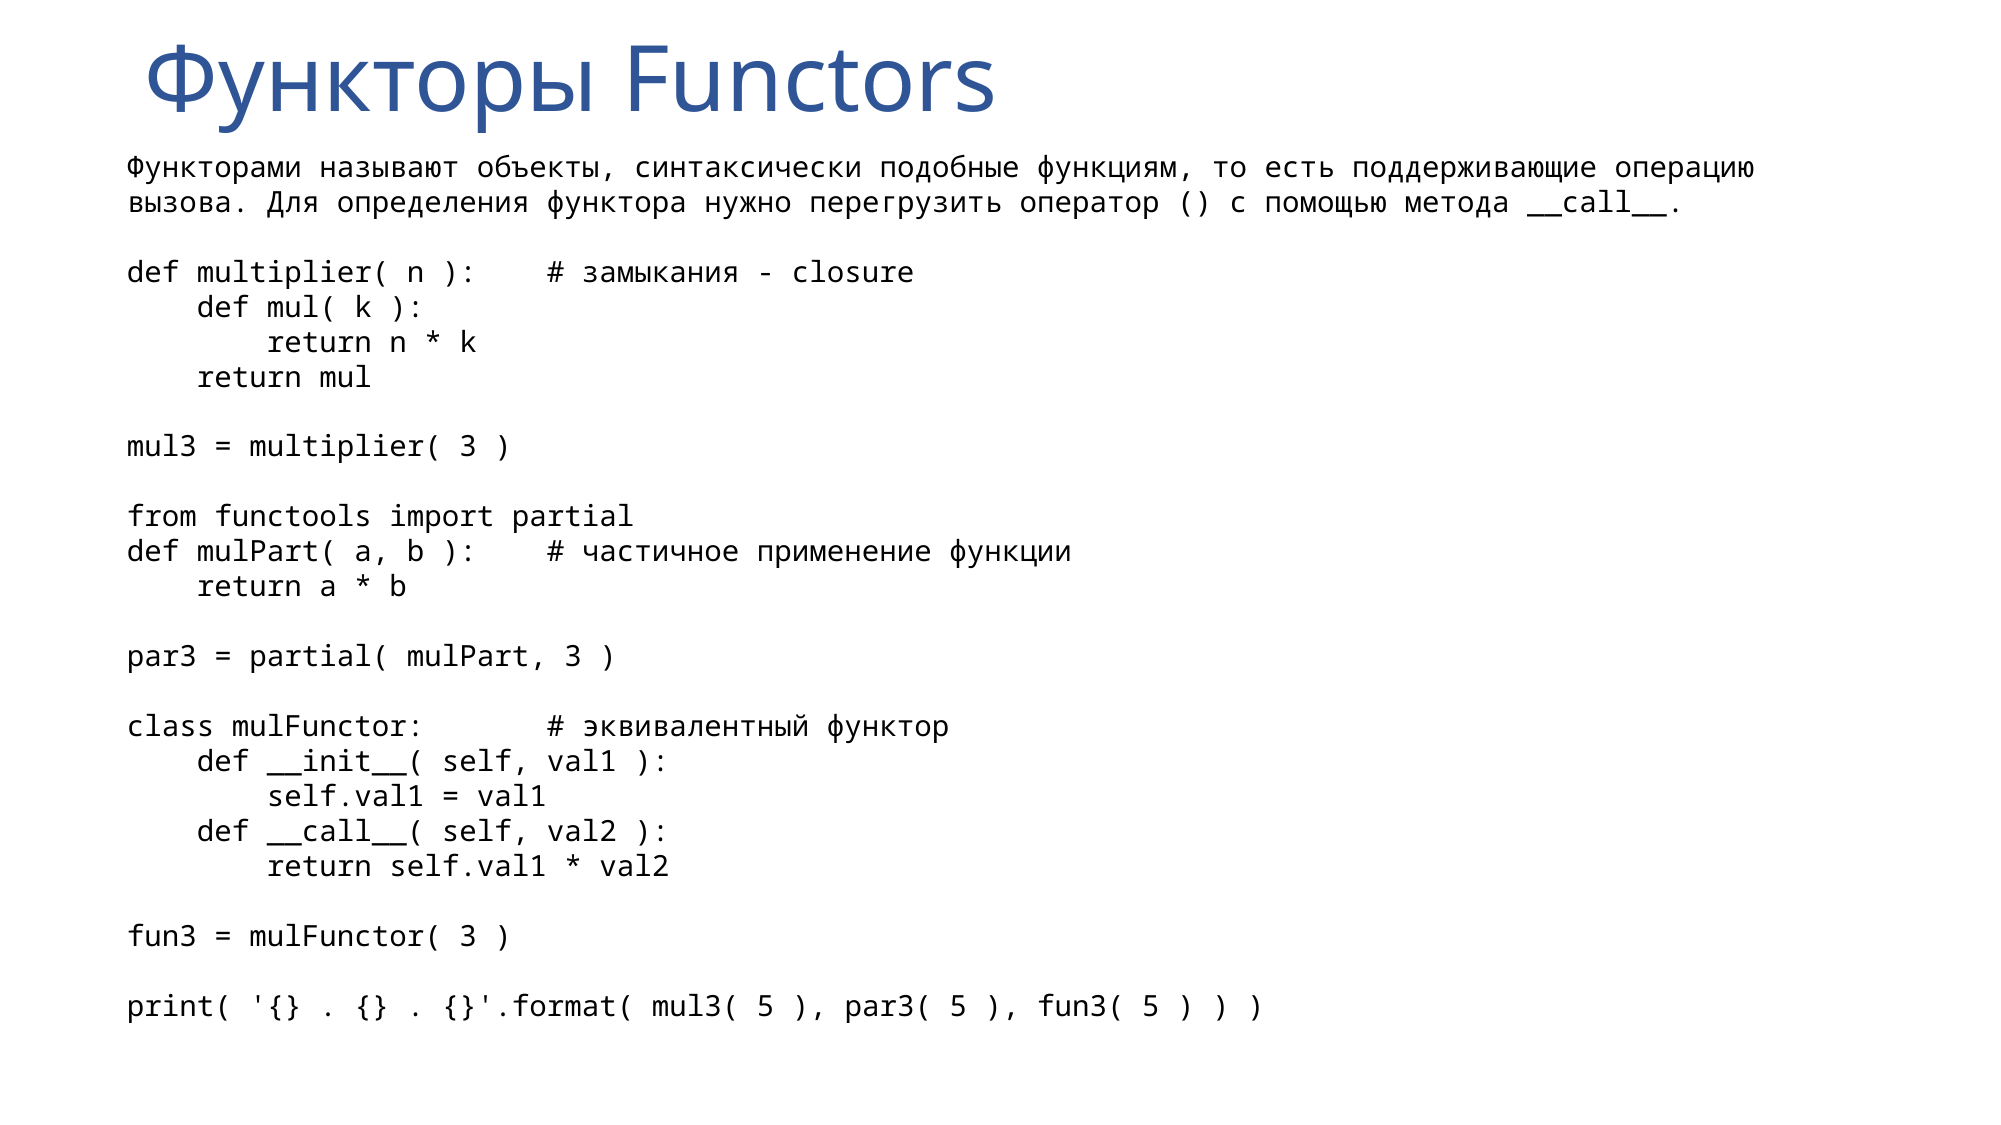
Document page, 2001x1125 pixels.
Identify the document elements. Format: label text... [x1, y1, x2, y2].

title Функторы Functors [129, 0, 1855, 191]
text_box Функторами называют объекты, синтаксически подобные функциям, то есть поддерживающие операцию вызова. Для определения функтора нужно перегрузить оператор () с помощью метода __call__. def multiplier( n ): # замыкания - closure def mul( k ): return n * k return mul mul3 = multiplier( 3 ) from functools import partial def mulPart( a, b ): # частичное применение функции return a * b par3 = partial( mulPart, 3 ) class mulFunctor: # эквивалентный функтор def __init__( self, val1 ): self.val1 = val1 def __call__( self, val2 ): return self.val1 * val2 fun3 = mulFunctor( 3 ) print( '{} . {} . {}'.format( mul3( 5 ), par3( 5 ), fun3( 5 ) ) ) [112, 140, 1834, 1065]
